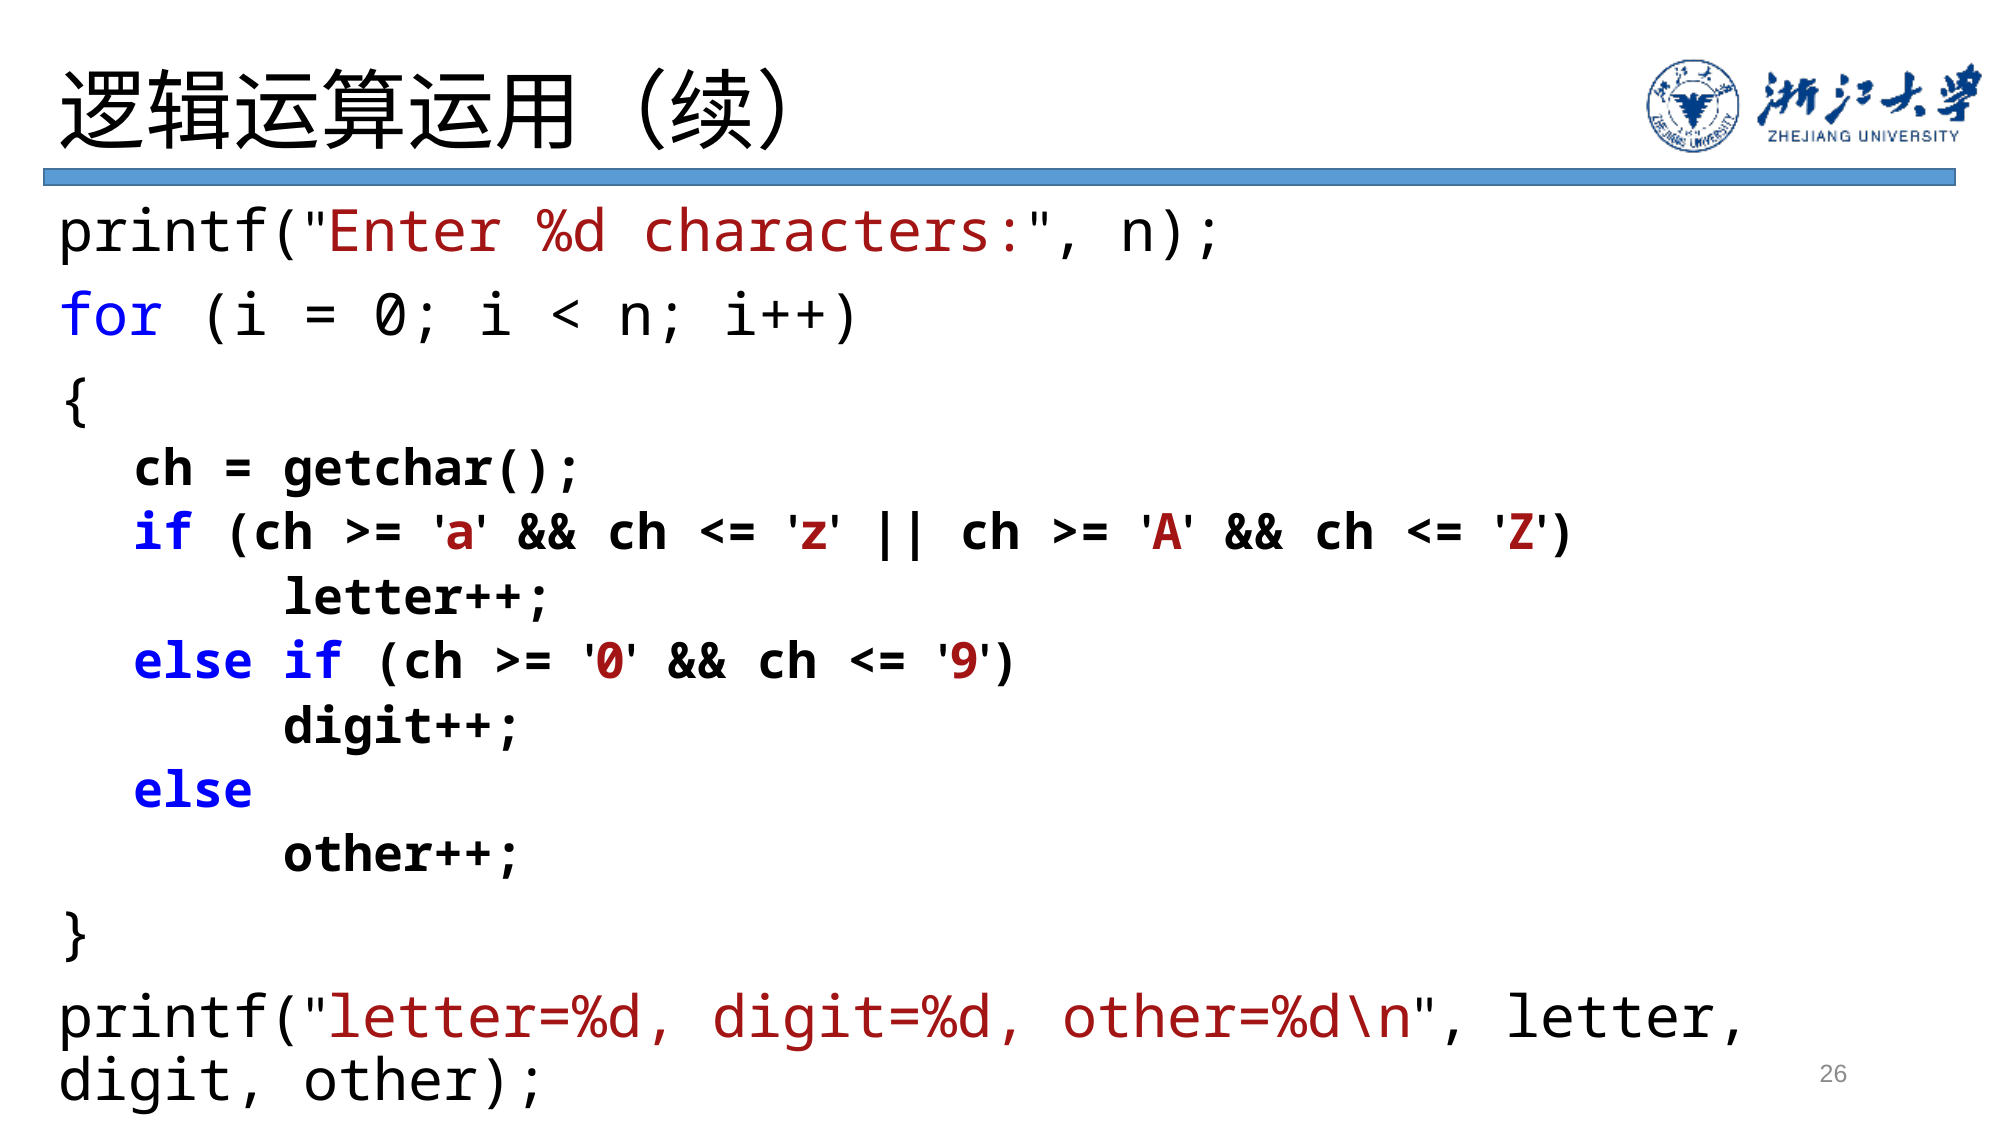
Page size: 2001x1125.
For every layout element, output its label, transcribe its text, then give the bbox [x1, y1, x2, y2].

picture [1498, 0, 2001, 203]
list printf("Enter %d characters:", n); for (i = 0; i < n; i++) { ch = getchar(); if (ch >= 'a' && ch <= 'z' || ch >= 'A' && ch <= 'Z') letter++; else if (ch >= '0' && ch <= '9') digit++; else other++; } printf("letter=%d, digit=%d, other=%d\n", letter, digit, other); [43, 193, 1955, 1121]
title 逻辑运算运用（续） [43, 59, 1955, 170]
